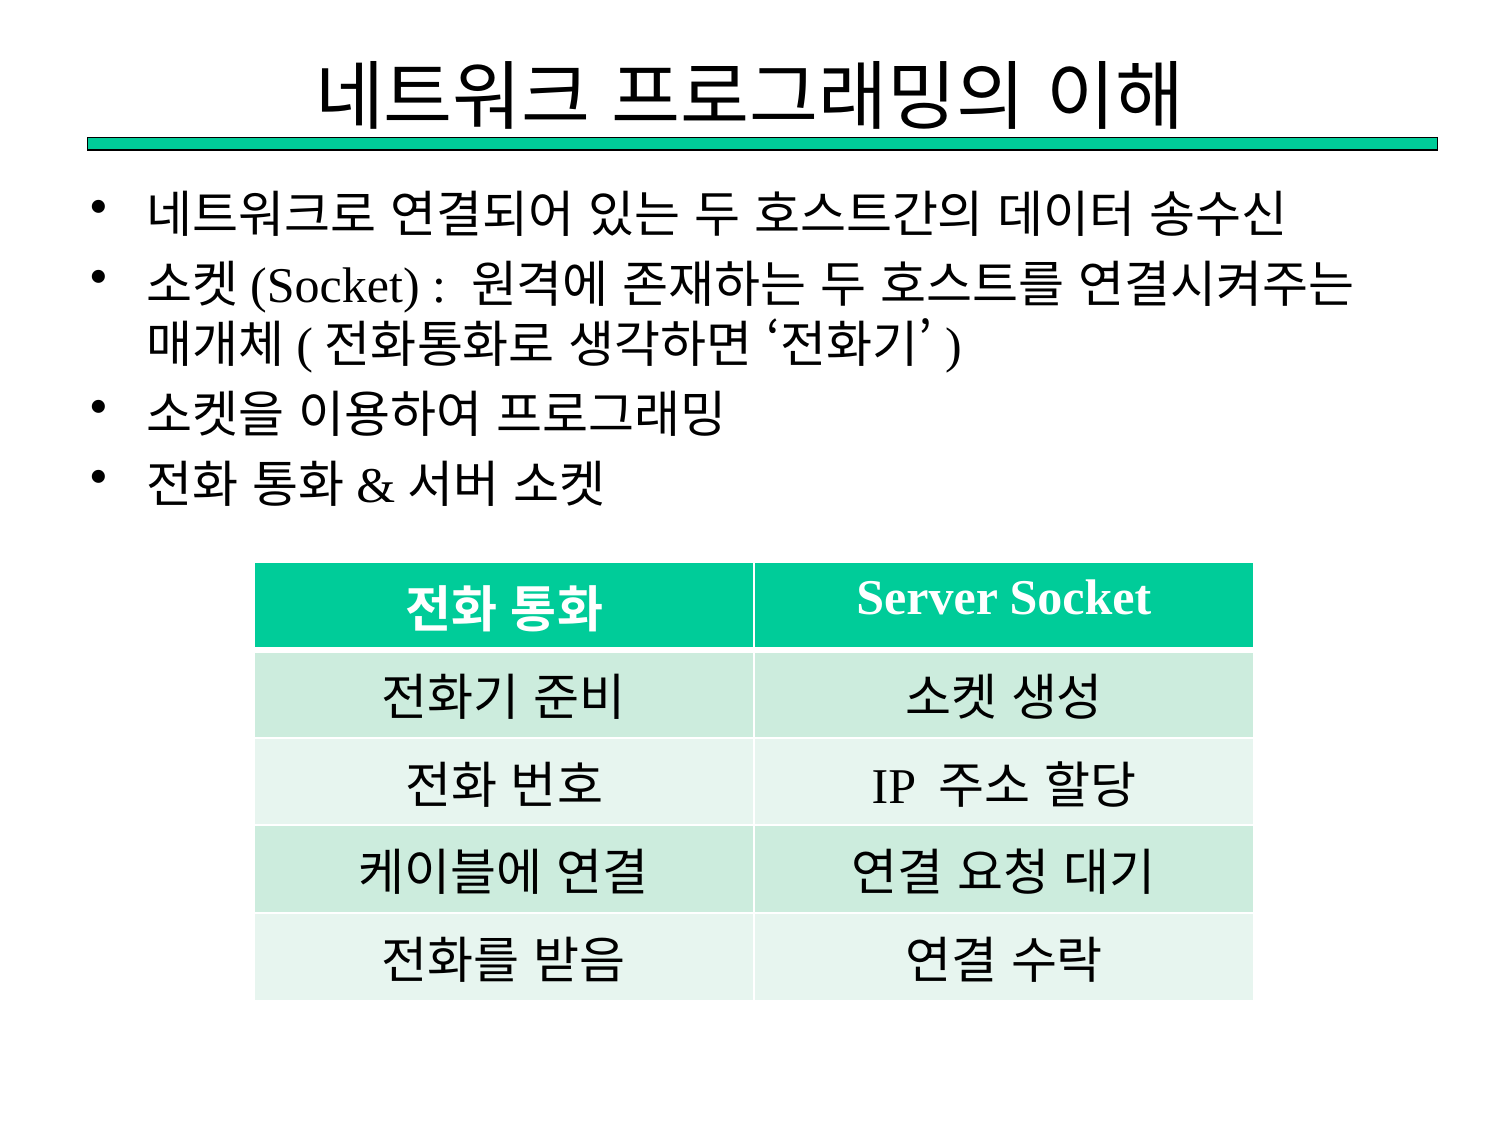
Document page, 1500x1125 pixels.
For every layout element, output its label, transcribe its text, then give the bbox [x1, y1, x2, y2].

list 네트워크로 연결되어 있는 두 호스트간의 데이터 송수신 소켓(Socket) : 원격에 존재하는 두 호스트를 연결시켜주는 매개체(전화통화로 생각하면 ‘전화기’) 소켓을 이용하여 프로그래밍 전화 통화&서버 소켓 [74, 174, 1426, 1038]
table_cell 연결 수락 [755, 914, 1253, 1000]
table_cell 연결 요청 대기 [755, 826, 1253, 912]
table_cell 전화 번호 [255, 739, 753, 824]
table_cell 전화기 준비 [255, 653, 753, 737]
title 네트워크 프로그래밍의 이해 [74, 49, 1426, 138]
table_header Server Socket [755, 563, 1253, 647]
table_cell 케이블에 연결 [255, 826, 753, 912]
table_header 전화 통화 [255, 563, 753, 647]
table_cell 전화를 받음 [255, 914, 753, 1000]
table_cell 소켓 생성 [755, 653, 1253, 737]
table_cell IP 주소 할당 [755, 739, 1253, 824]
